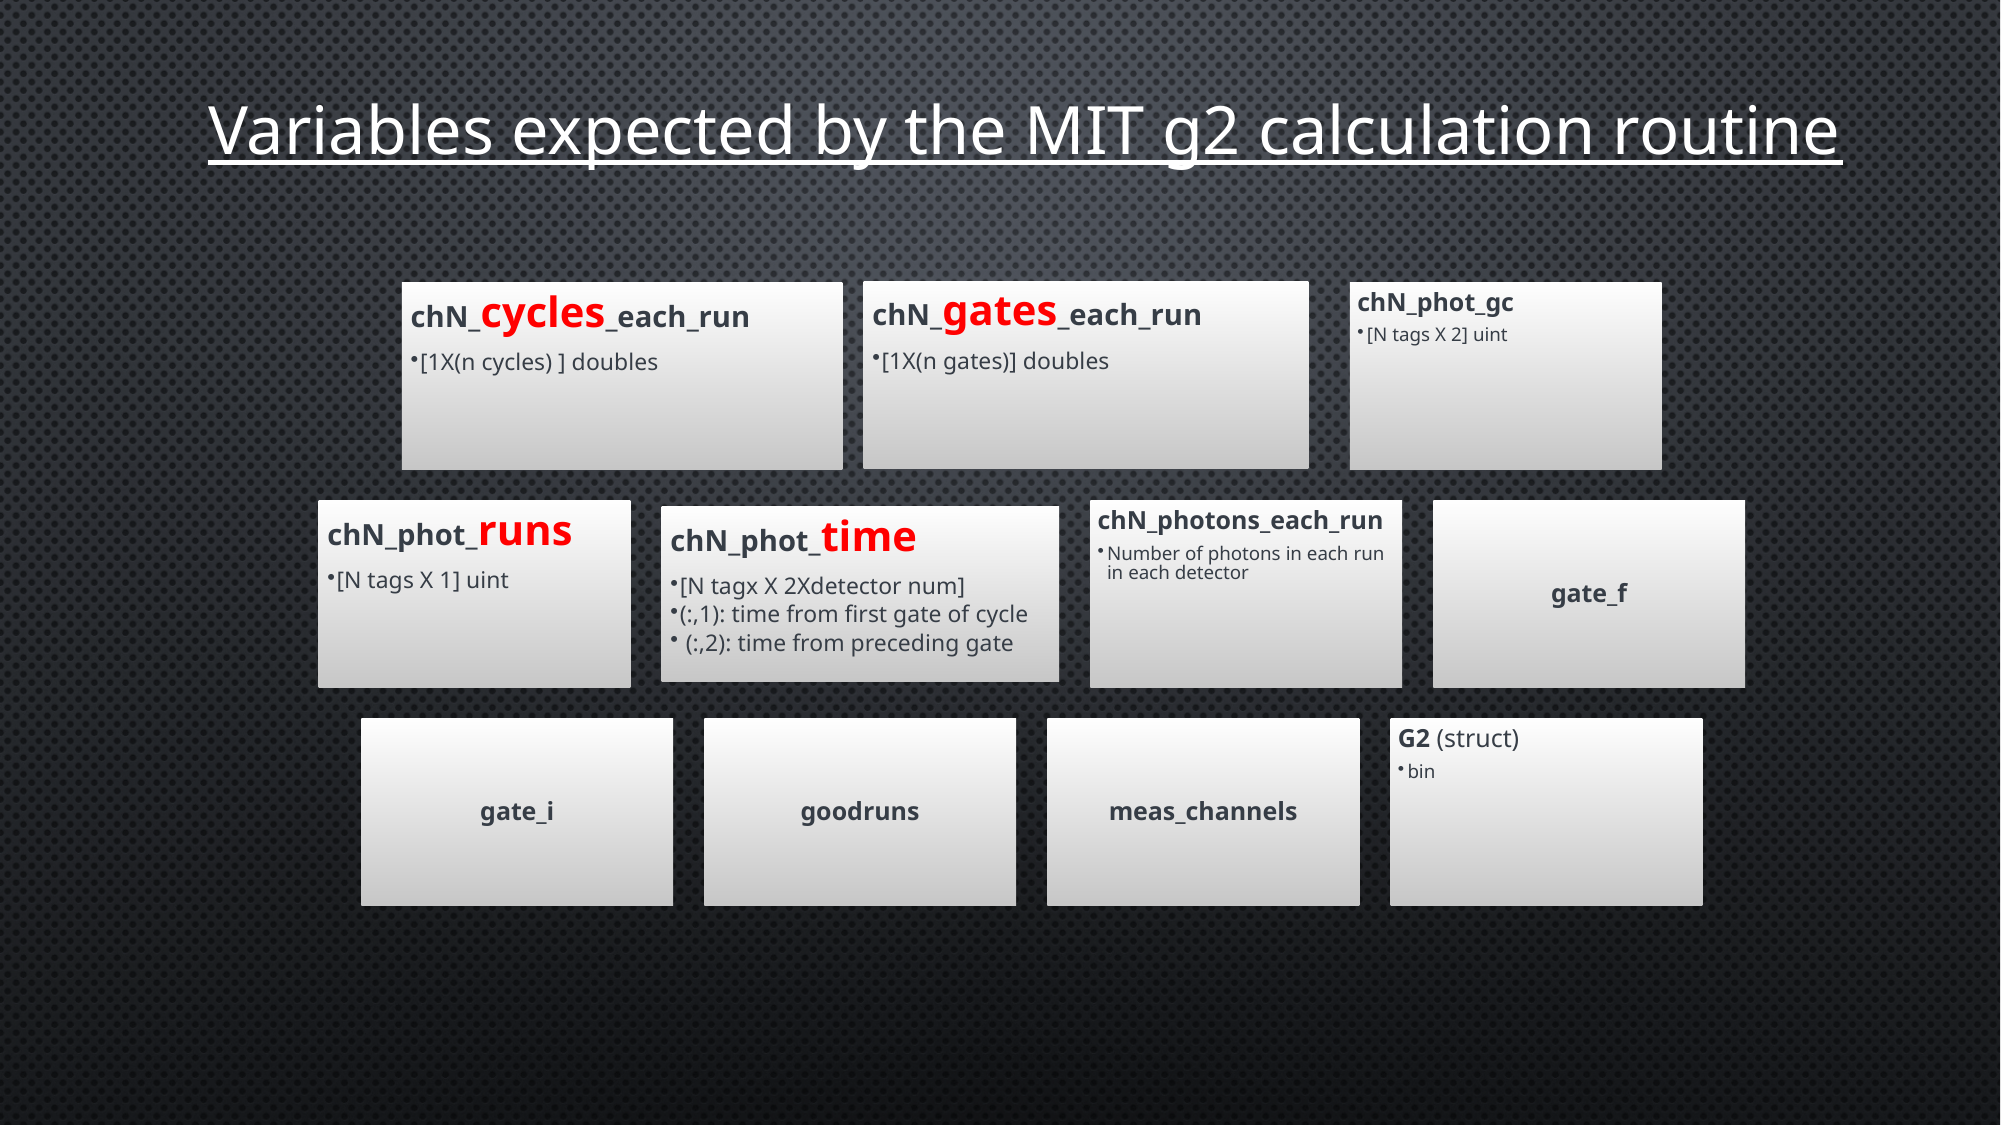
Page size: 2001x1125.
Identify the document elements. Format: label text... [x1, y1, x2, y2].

text_box Variables expected by the MIT g2 calculation routine [193, 80, 1858, 176]
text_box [275, 241, 1788, 948]
